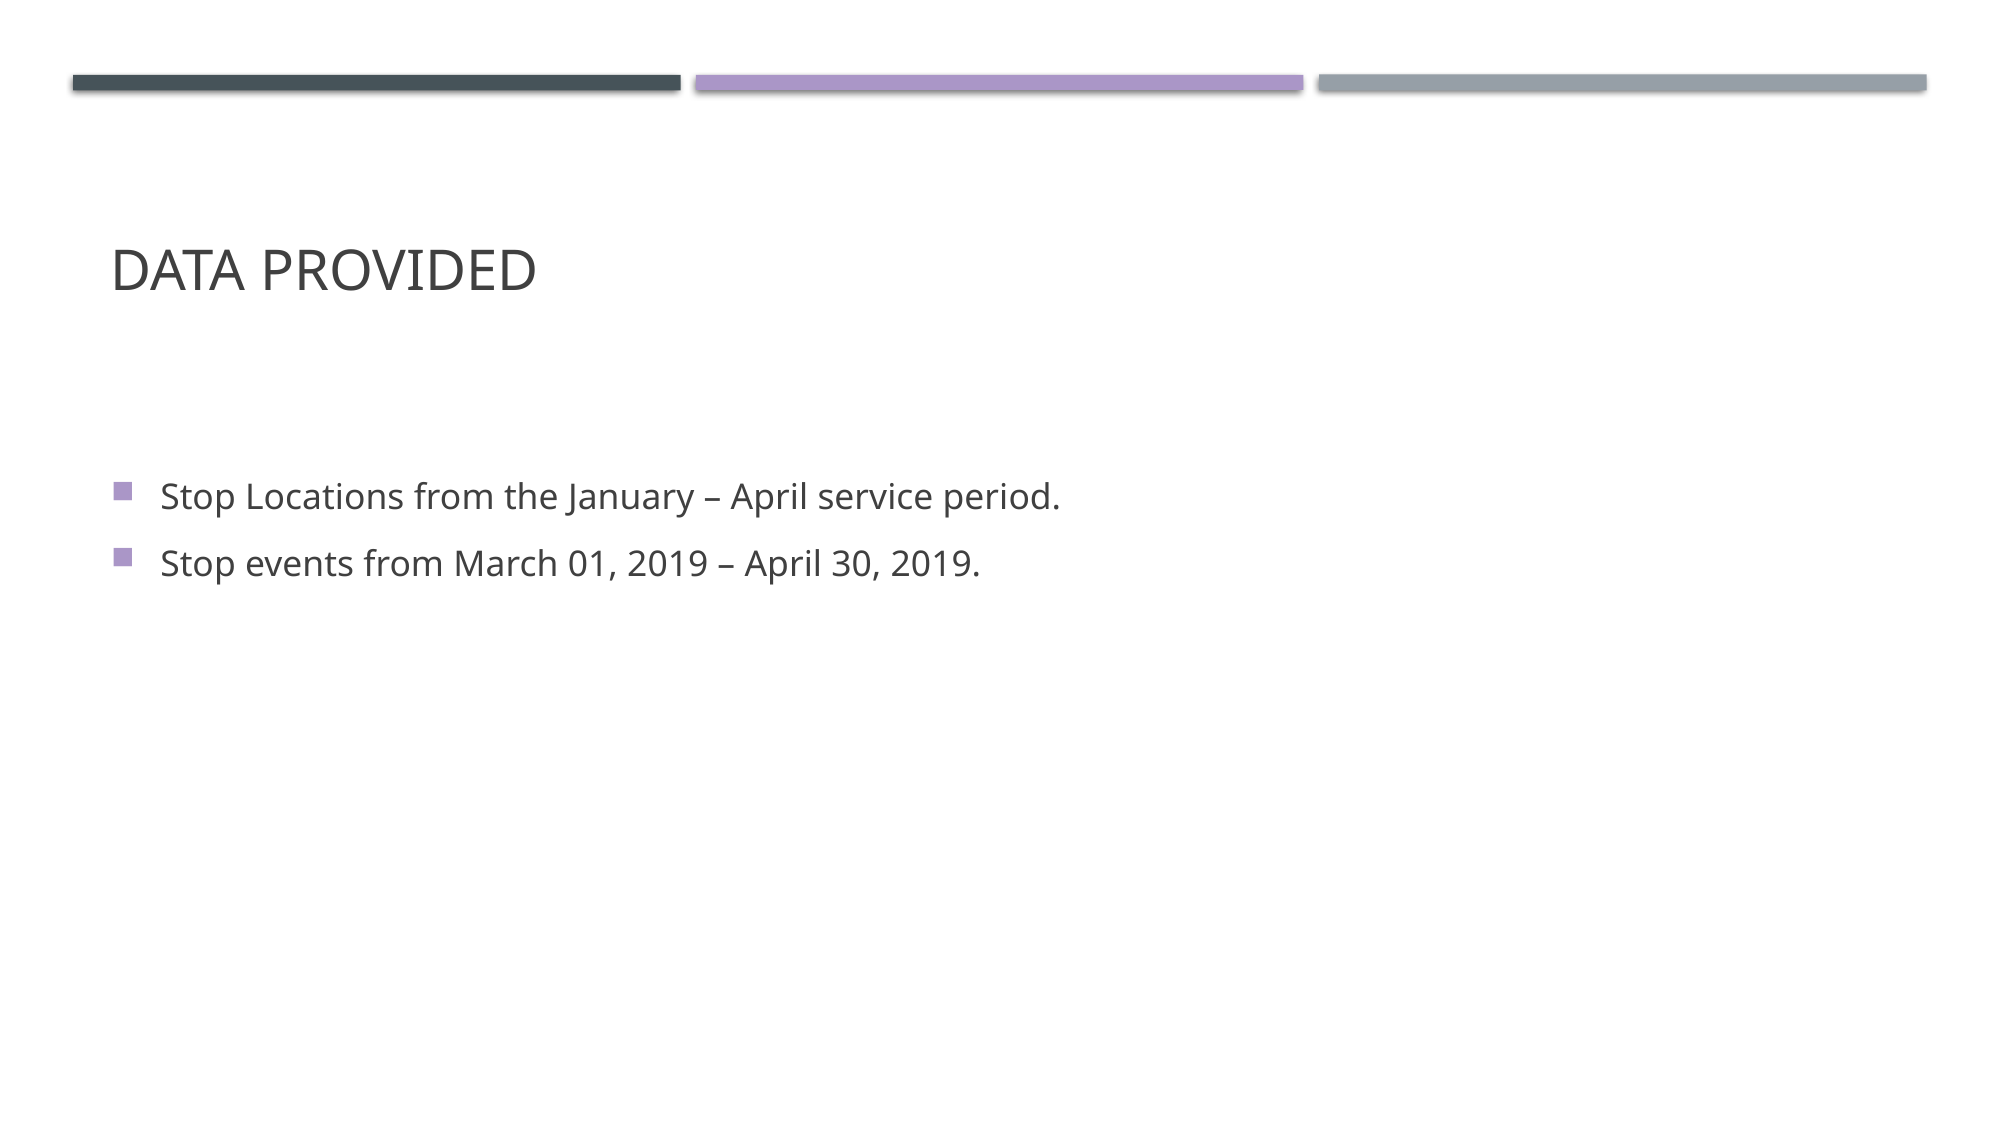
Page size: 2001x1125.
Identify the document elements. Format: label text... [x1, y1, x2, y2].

title Data Provided [95, 115, 1905, 311]
list Stop Locations from the January – April service period. Stop events from March 01, 2019 – April 30, 2019. [95, 383, 1905, 670]
